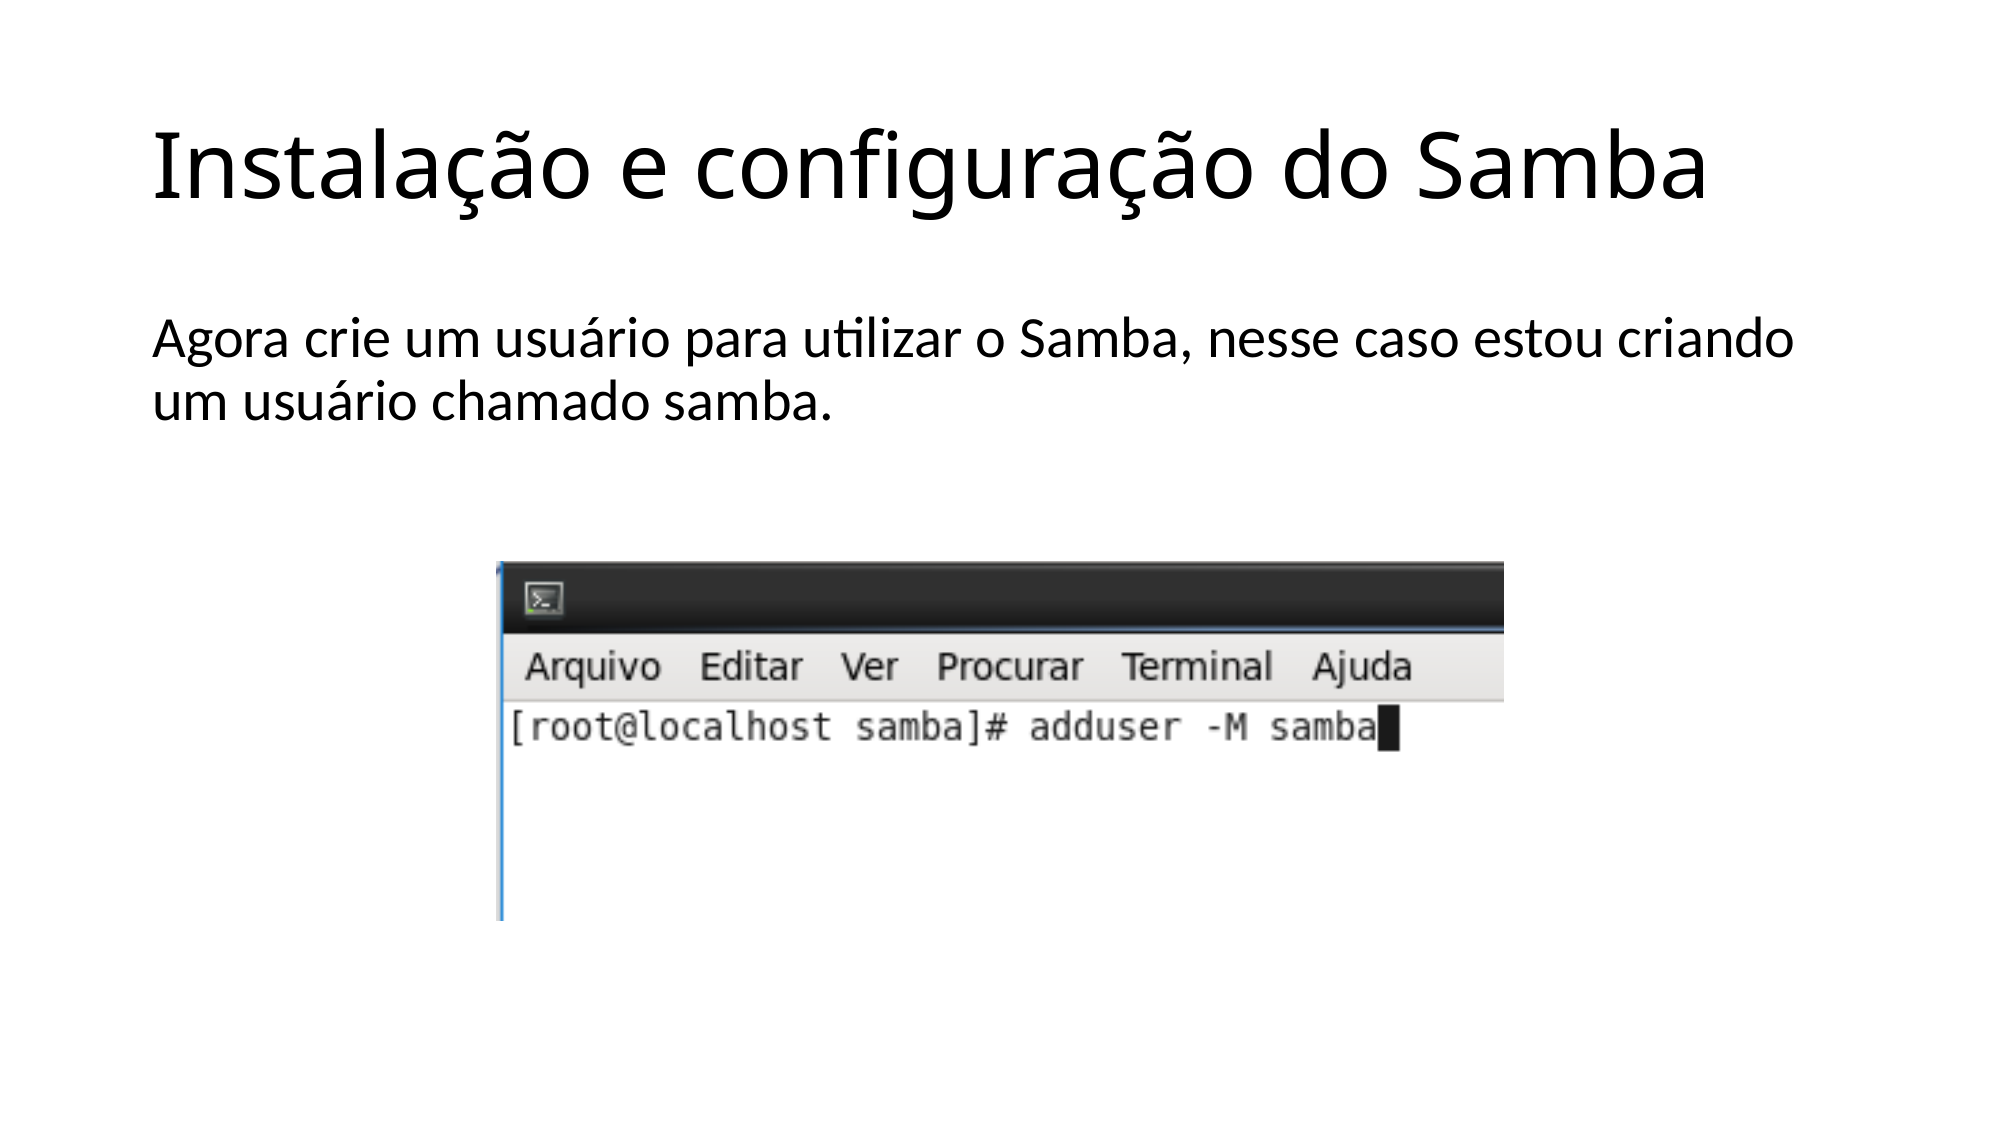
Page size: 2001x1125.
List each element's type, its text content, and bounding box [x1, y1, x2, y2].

title Instalação e configuração do Samba [137, 59, 1863, 278]
picture [495, 561, 1504, 921]
list Agora crie um usuário para utilizar o Samba, nesse caso estou criando um usuário chamado samba. [137, 299, 1863, 1014]
